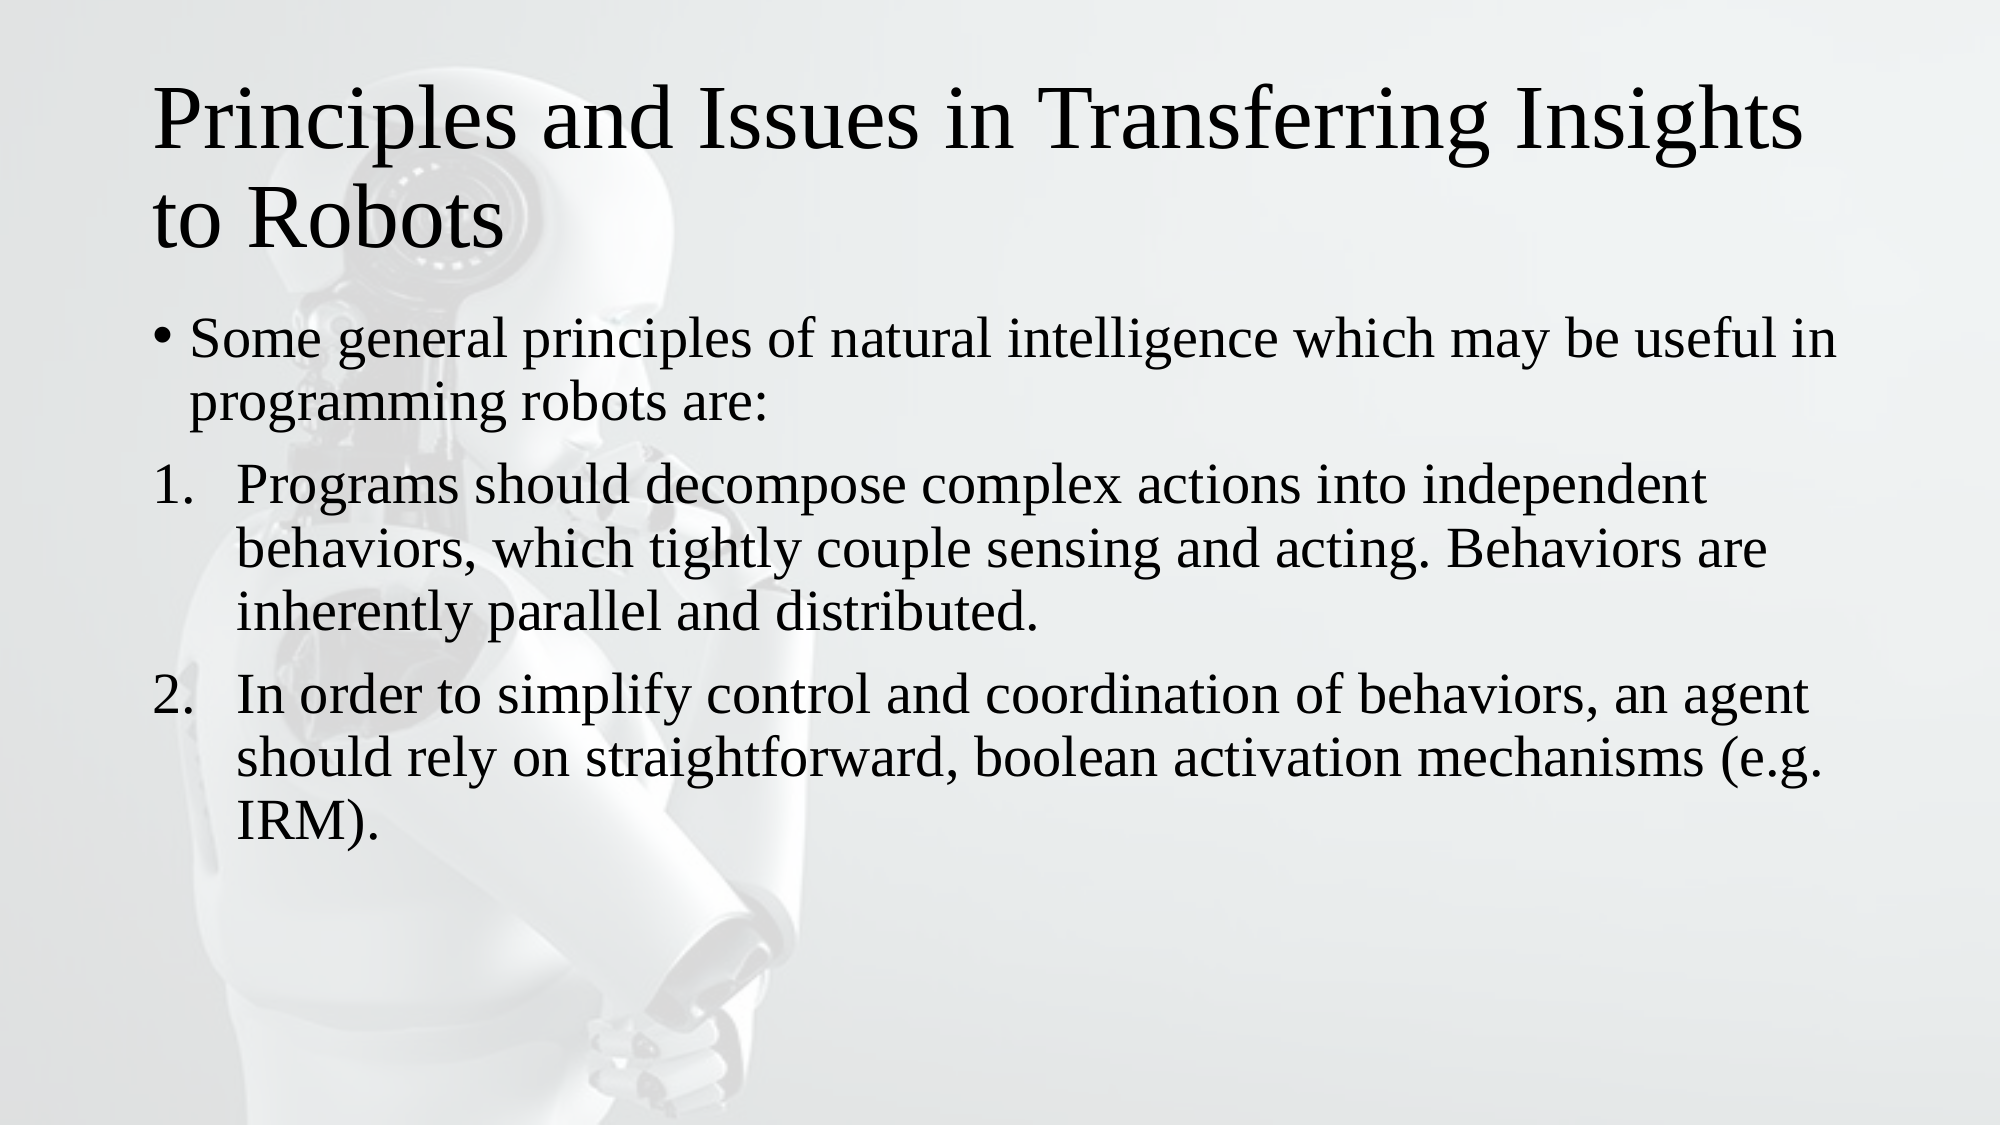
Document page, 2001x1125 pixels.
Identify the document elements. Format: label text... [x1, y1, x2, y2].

title Principles and Issues in Transferring Insights to Robots [137, 59, 1863, 278]
list Some general principles of natural intelligence which may be useful in programming robots are: Programs should decompose complex actions into independent behaviors, which tightly couple sensing and acting. Behaviors are inherently parallel and distributed. In order to simplify control and coordination of behaviors, an agent should rely on straightforward, boolean activation mechanisms (e.g. IRM). [137, 299, 1863, 1014]
